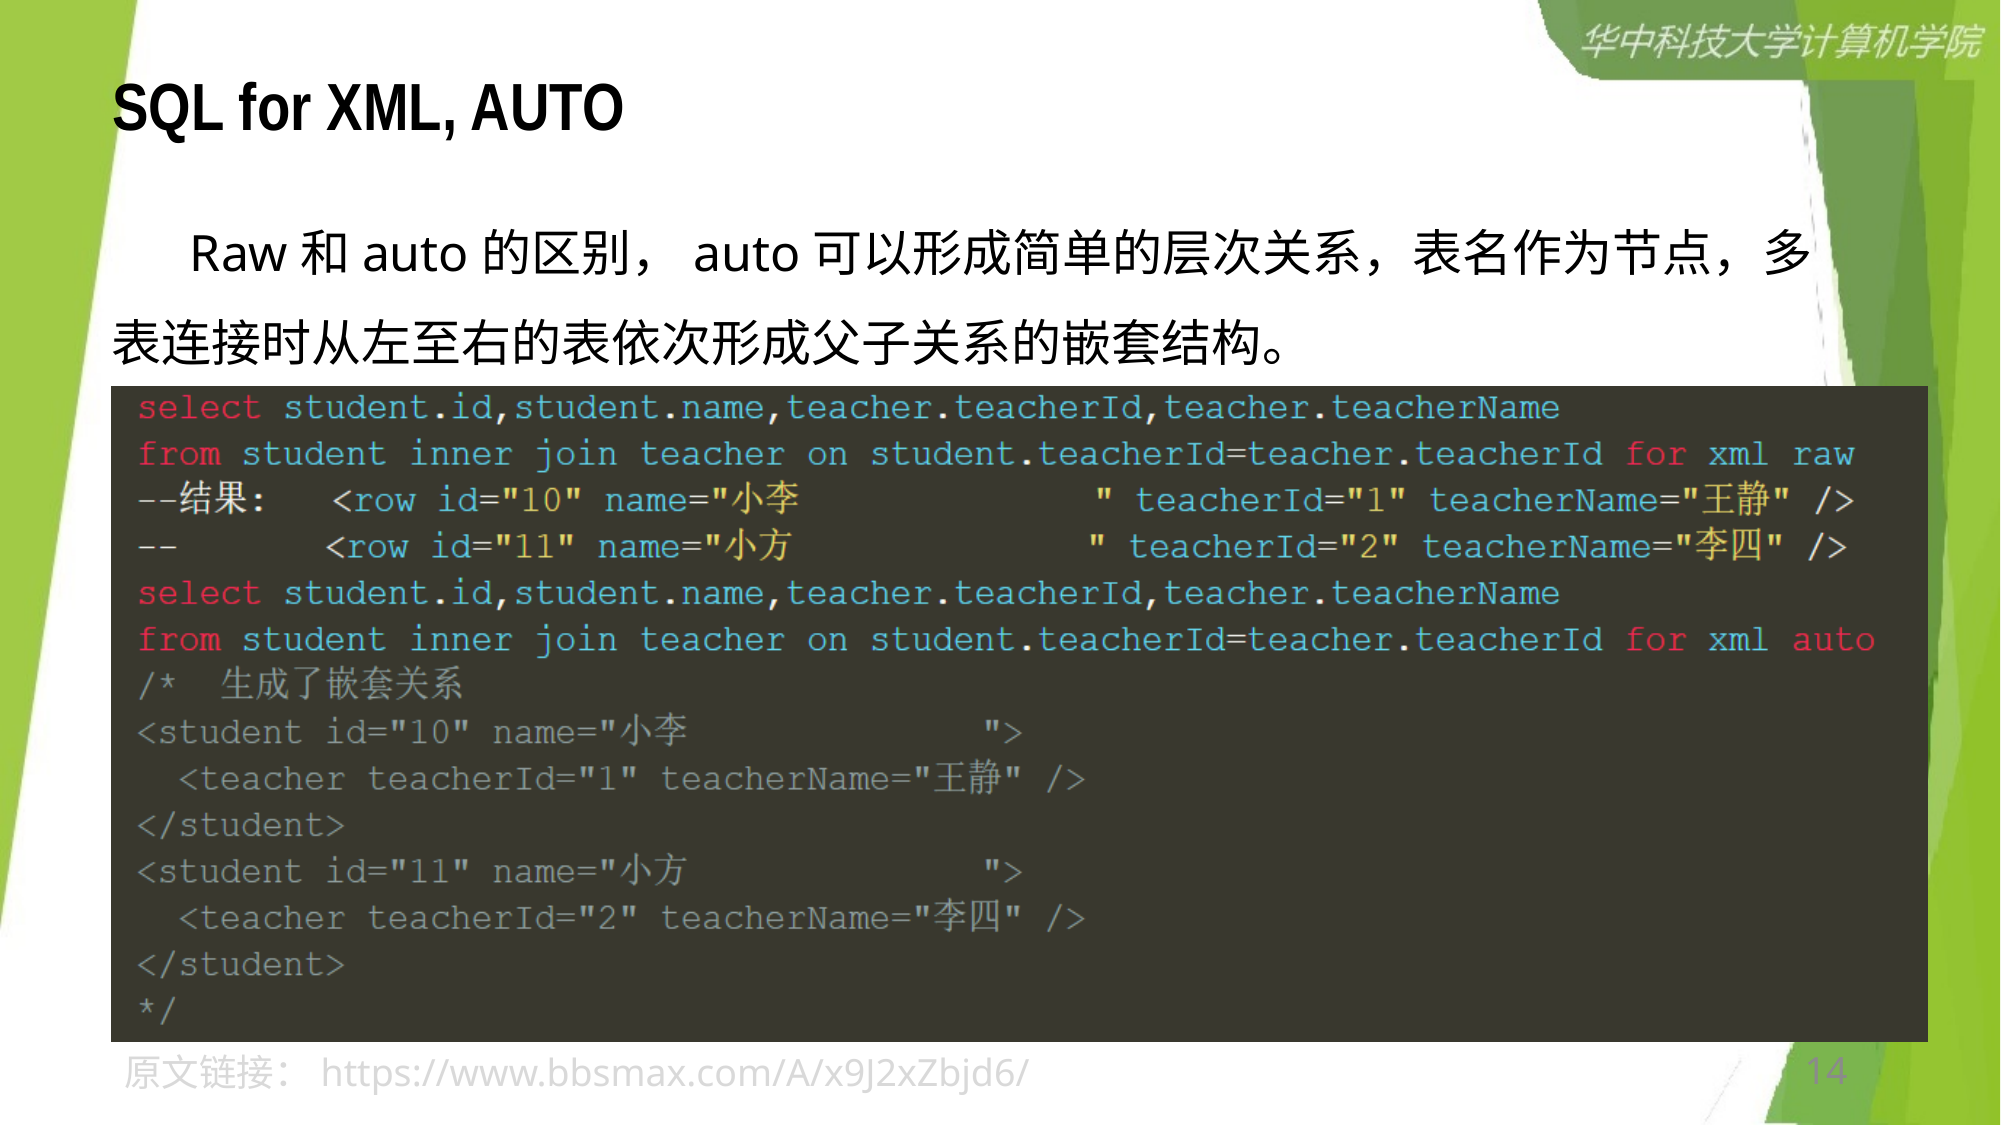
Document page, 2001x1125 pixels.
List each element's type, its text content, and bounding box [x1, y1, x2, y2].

title SQL for XML, AUTO [97, 33, 1823, 184]
text_box 原文链接：https://www.bbsmax.com/A/x9J2xZbjd6/ [109, 1041, 1045, 1102]
slide_number 14 [1412, 1042, 1863, 1103]
text_box Raw和auto的区别，auto可以形成简单的层次关系，表名作为节点，多表连接时从左至右的表依次形成父子关系的嵌套结构。 [97, 184, 1863, 379]
picture [0, 0, 2001, 1125]
